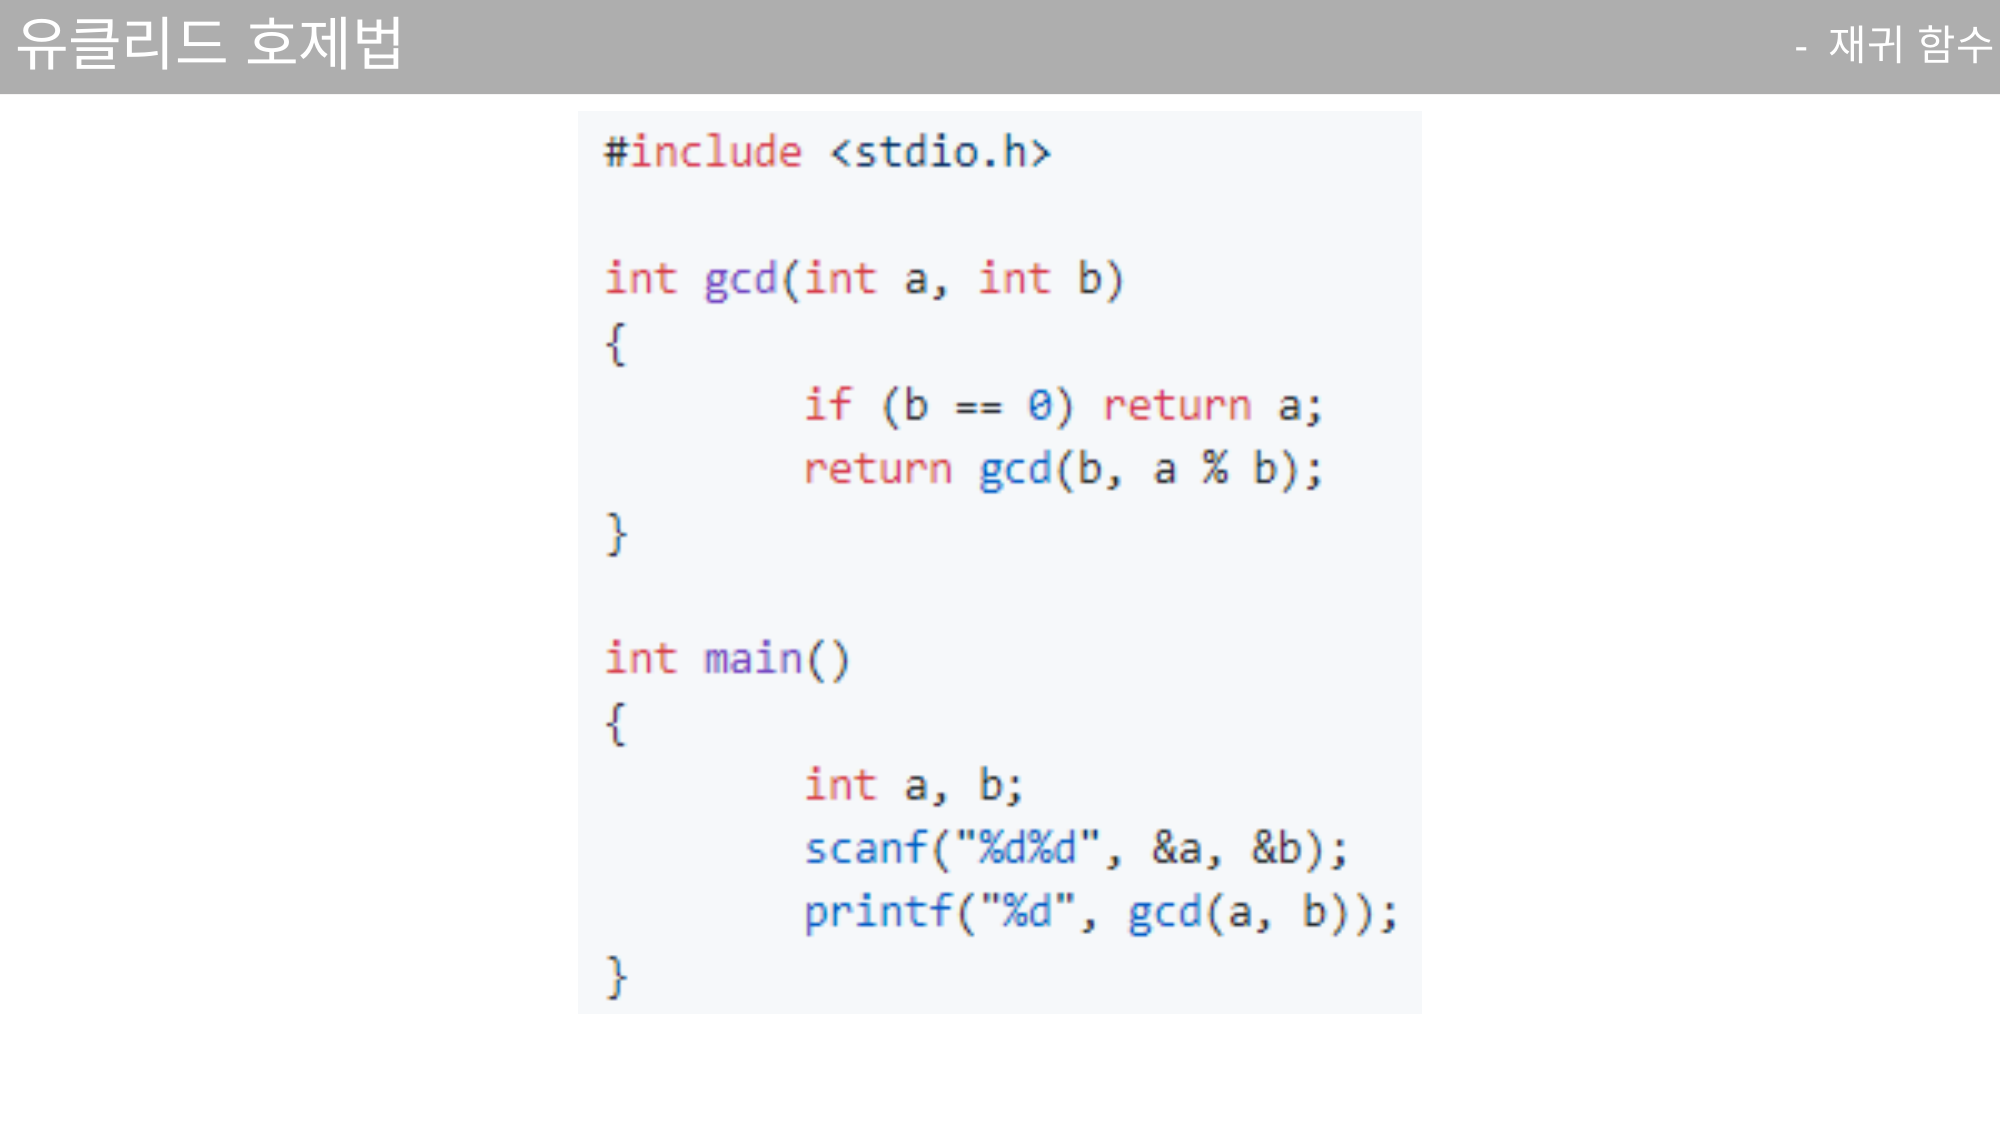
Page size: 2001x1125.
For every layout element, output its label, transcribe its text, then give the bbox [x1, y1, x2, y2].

picture [578, 111, 1422, 1014]
list - 재귀 함수 [1195, 16, 2000, 78]
title 유클리드 호제법 [0, 7, 1103, 87]
